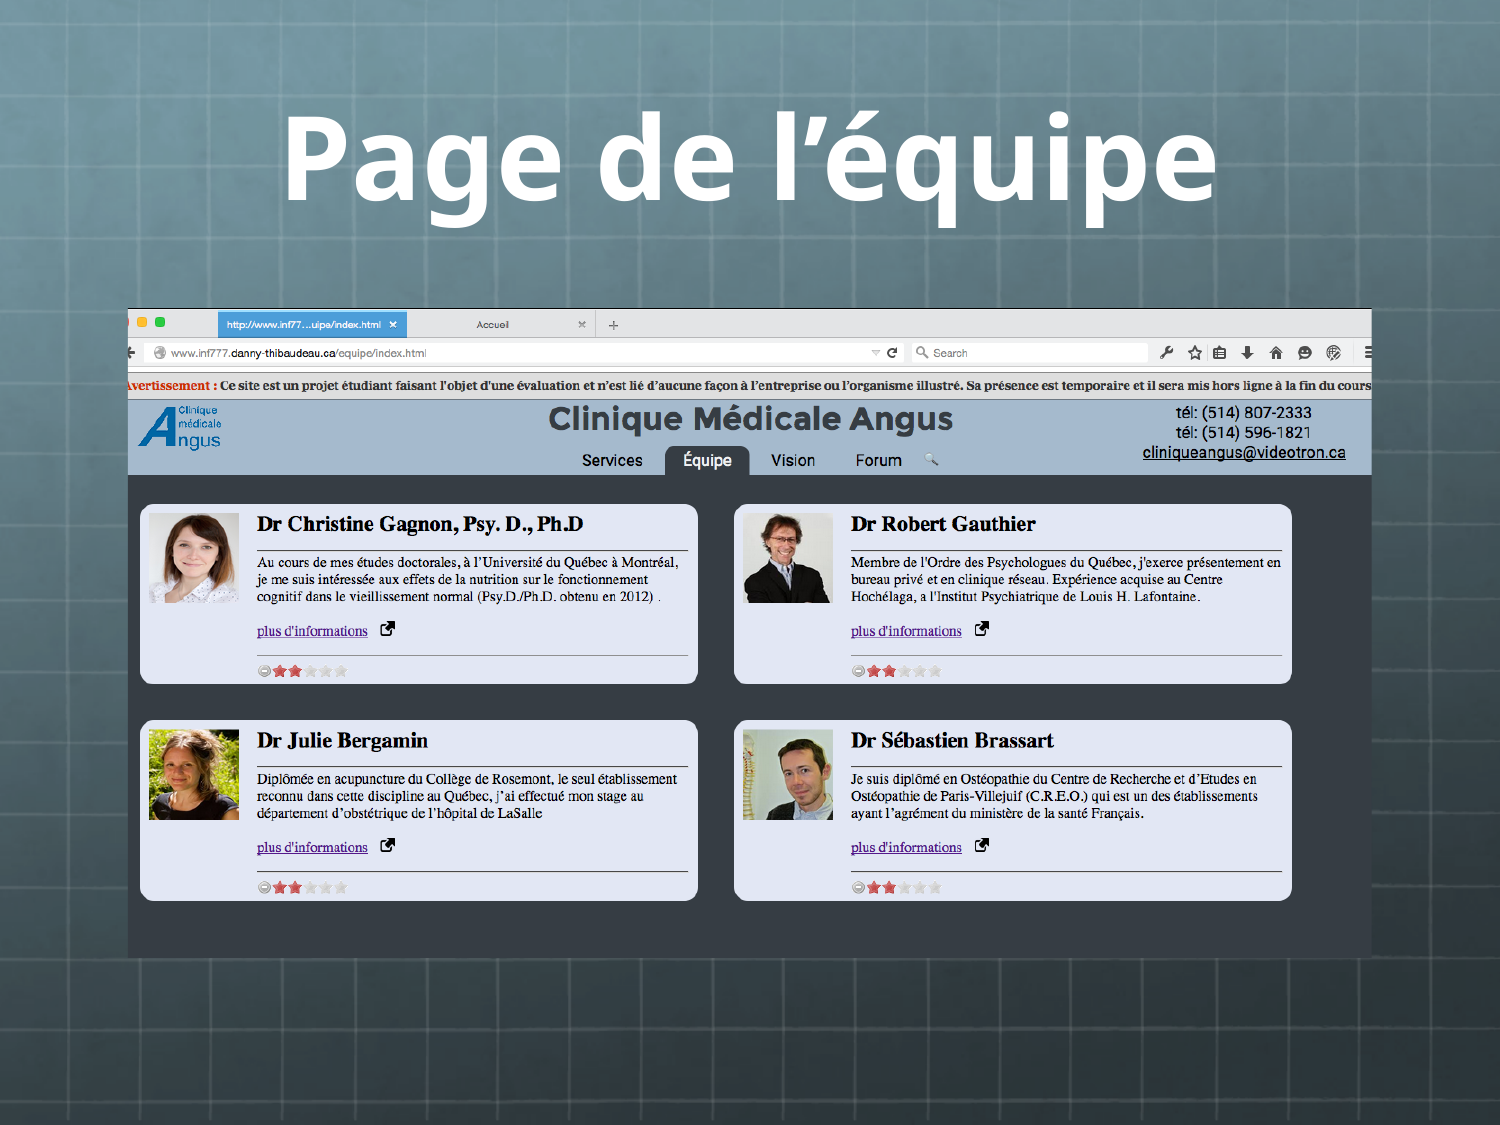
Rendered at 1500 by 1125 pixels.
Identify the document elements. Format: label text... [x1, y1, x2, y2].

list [127, 308, 1373, 958]
picture [0, 0, 1500, 1125]
title Page de l’équipe [127, 17, 1372, 289]
